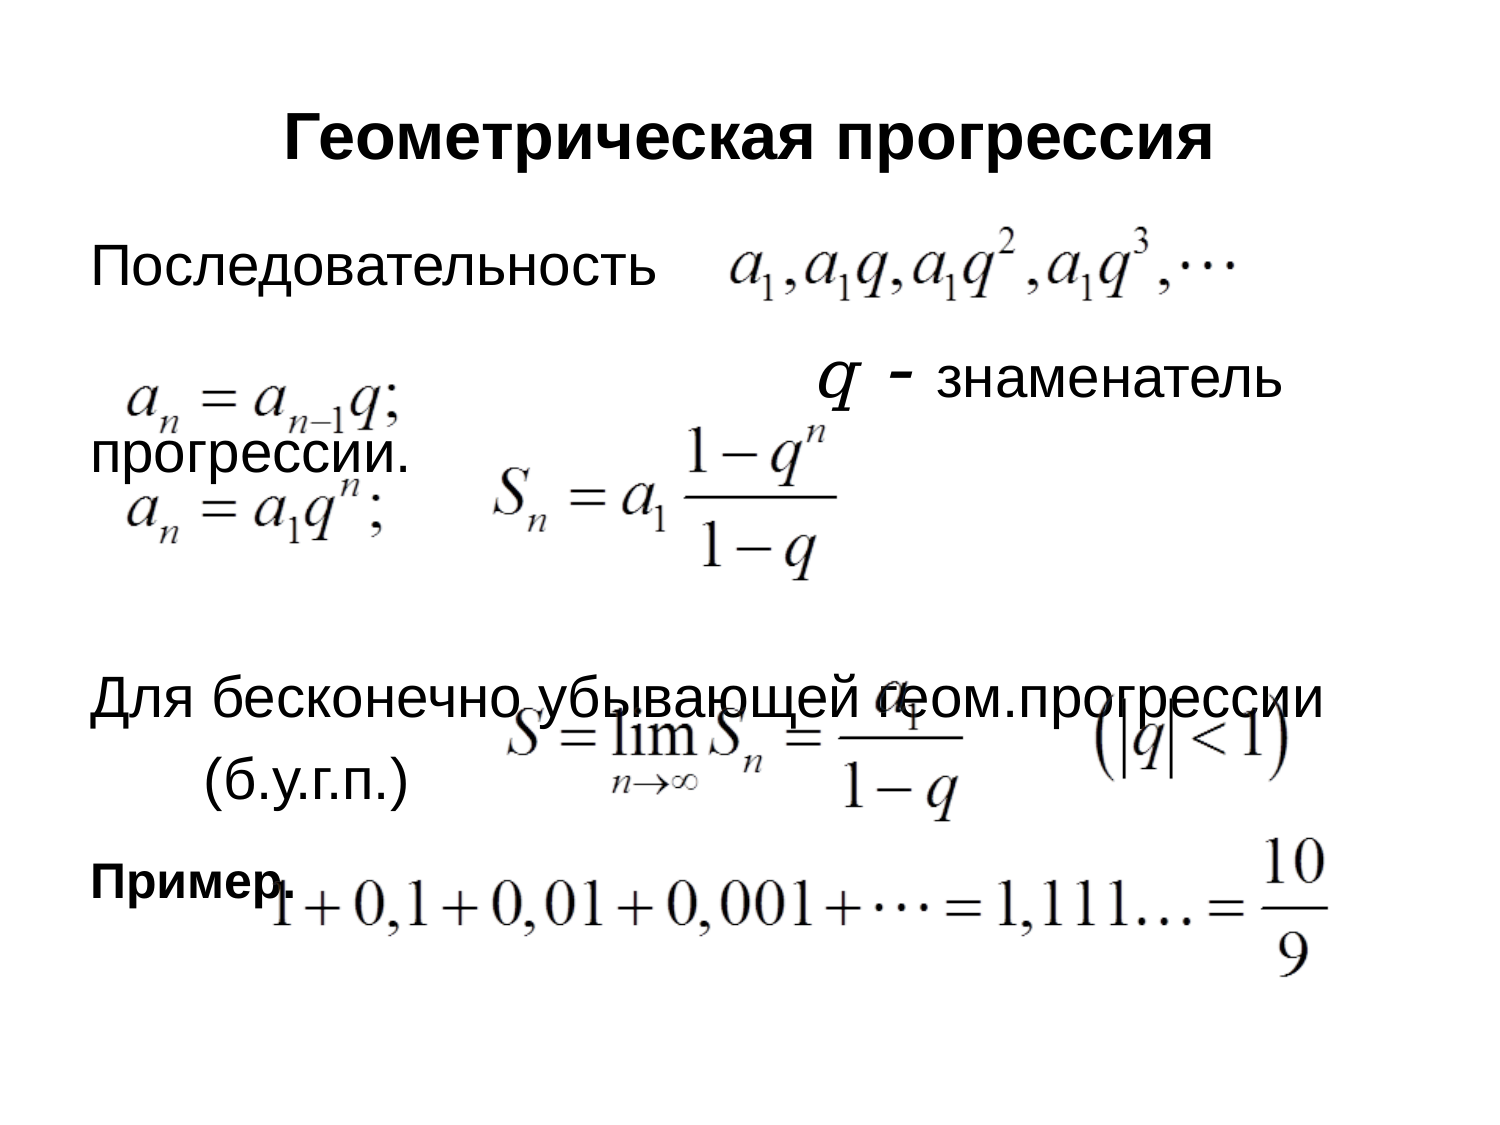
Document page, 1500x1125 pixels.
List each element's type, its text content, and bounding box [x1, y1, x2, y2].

title Геометрическая прогрессия [75, 45, 1425, 219]
picture [268, 656, 1333, 986]
picture [726, 219, 1240, 310]
picture [488, 408, 843, 588]
list Последовательность q - знаменатель прогрессии. Для бесконечно убывающей геом.прогрессии (б.у.г.п.) Пример. [75, 219, 1425, 1059]
picture [123, 361, 403, 550]
